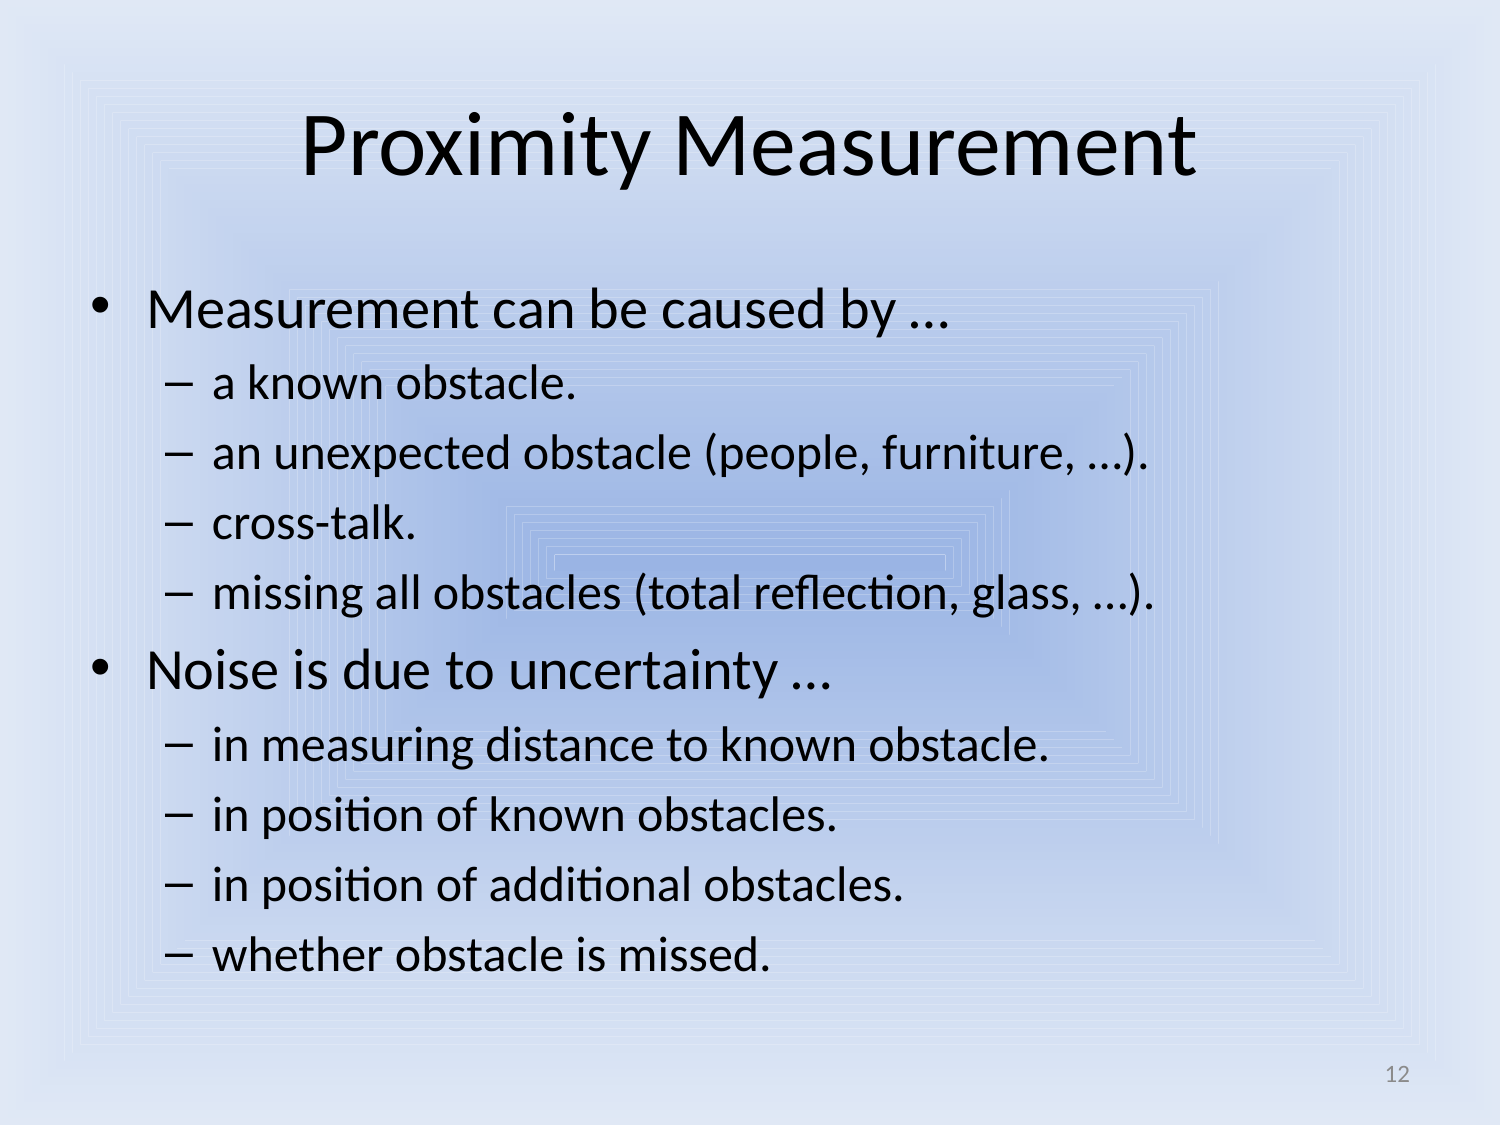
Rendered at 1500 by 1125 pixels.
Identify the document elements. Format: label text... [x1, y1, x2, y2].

title Proximity Measurement [75, 45, 1425, 233]
slide_number 12 [1074, 1042, 1425, 1103]
list Measurement can be caused by … a known obstacle. an unexpected obstacle (people, furniture, …). cross-talk. missing all obstacles (total reflection, glass, …). Noise is due to uncertainty … in measuring distance to known obstacle. in position of known obstacles. in position of additional obstacles. whether obstacle is missed. [75, 262, 1425, 1005]
